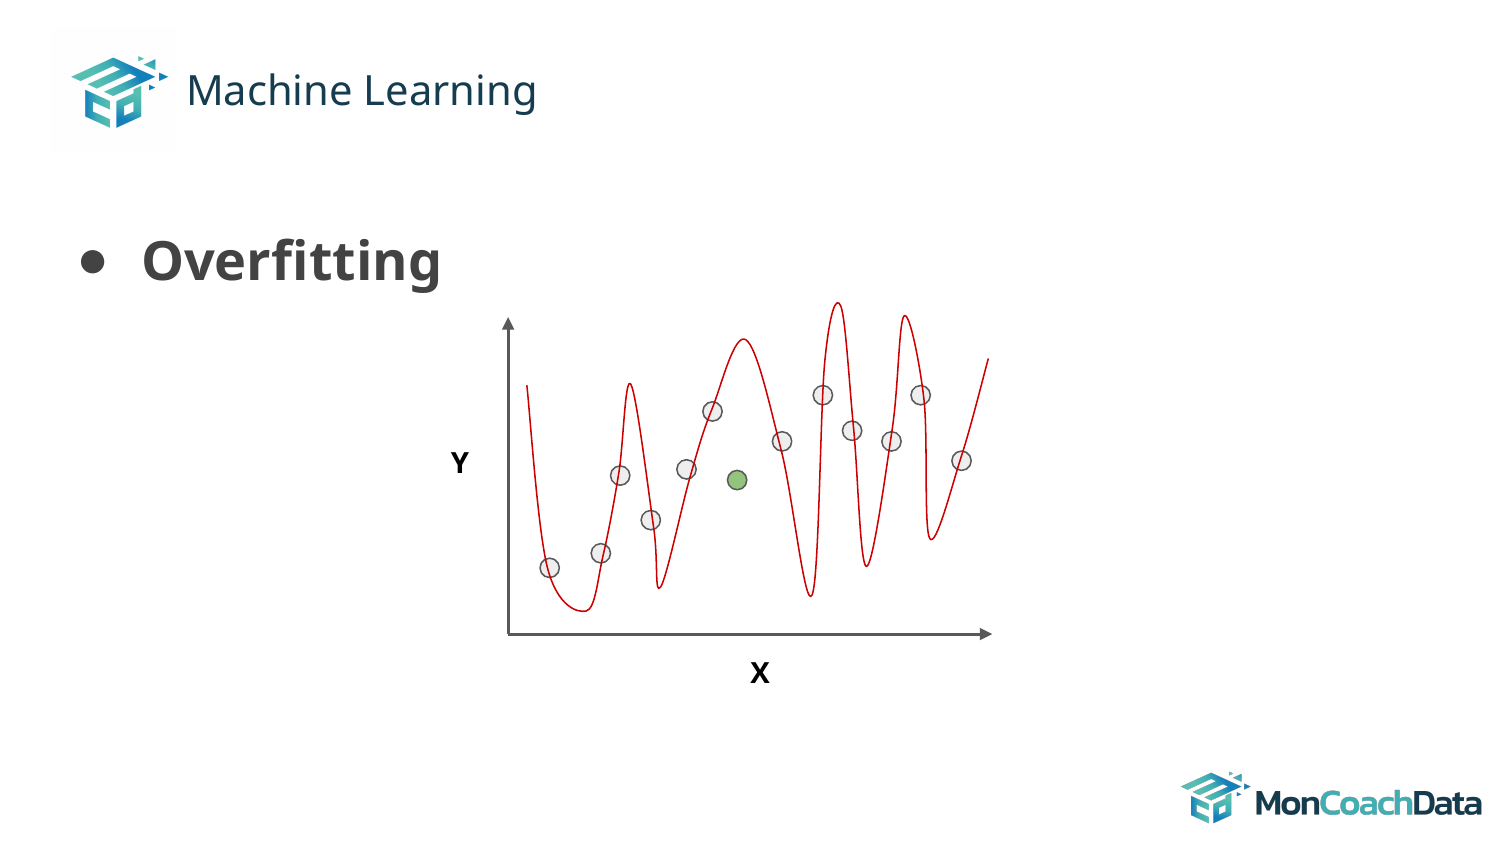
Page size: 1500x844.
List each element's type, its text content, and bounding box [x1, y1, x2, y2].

text_box [823, 385, 833, 405]
text_box Overfitting [51, 201, 1449, 750]
text_box [690, 464, 697, 479]
text_box [958, 451, 972, 471]
title Machine Learning [171, 48, 1449, 143]
text_box X [707, 643, 814, 713]
picture [1162, 750, 1500, 844]
text_box [842, 421, 854, 441]
text_box [708, 402, 723, 422]
text_box Y [406, 429, 503, 503]
picture [51, 27, 177, 153]
text_box [727, 470, 747, 490]
text_box [526, 302, 989, 612]
text_box [910, 385, 924, 405]
text_box [170, 34, 1330, 157]
text_box [617, 465, 630, 486]
text_box [890, 431, 902, 452]
text_box [641, 510, 653, 530]
text_box [602, 545, 611, 563]
text_box [772, 434, 781, 451]
text_box [540, 559, 550, 578]
